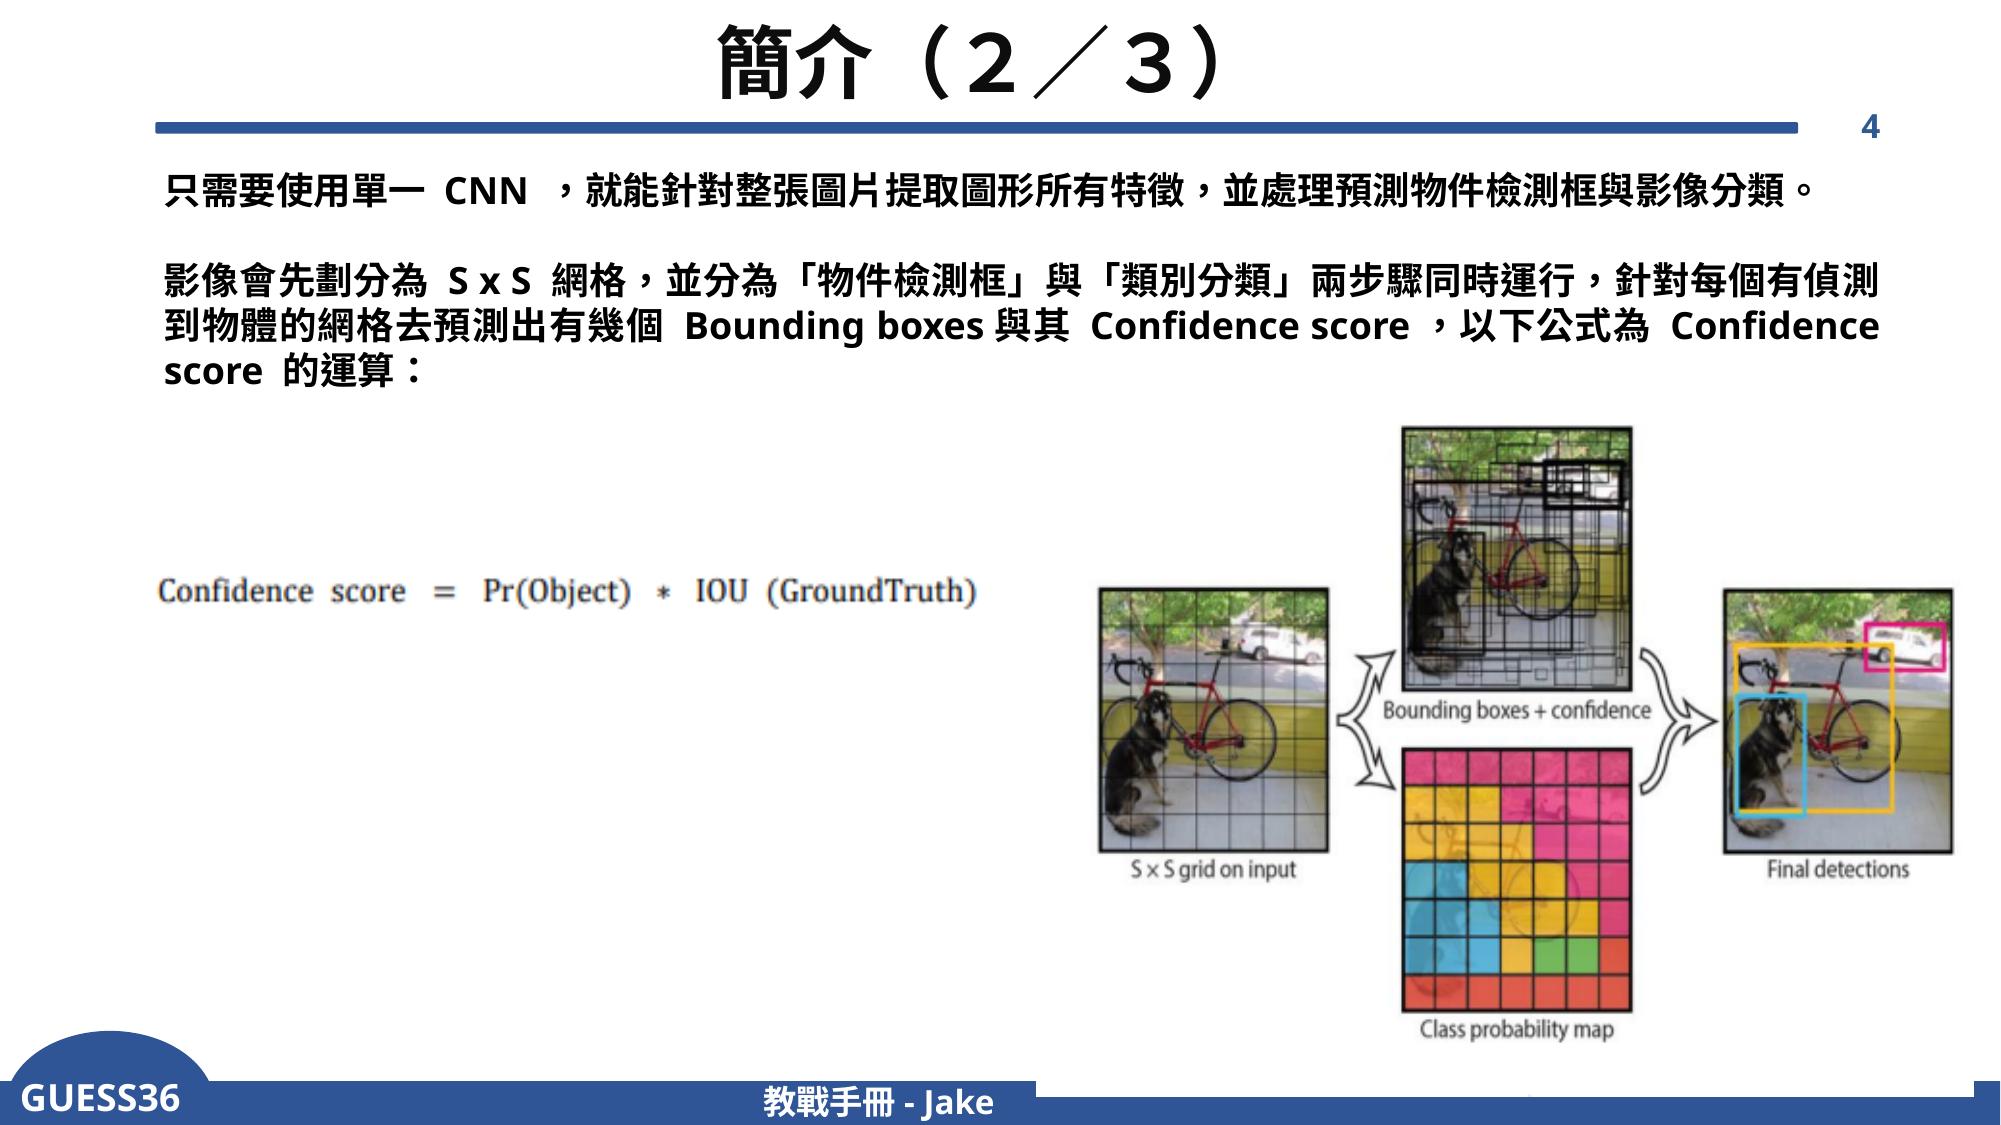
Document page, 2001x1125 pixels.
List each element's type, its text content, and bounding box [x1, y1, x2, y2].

text_box 只需要使用單一 CNN ，就能針對整張圖片提取圖形所有特徵，並處理預測物件檢測框與影像分類。 影像會先劃分為 S x S 網格，並分為「物件檢測框」與「類別分類」兩步驟同時運行，針對每個有偵測到物體的網格去預測出有幾個 Bounding boxes與其 Confidence score，以下公式為 Confidence score 的運算： [149, 159, 1896, 400]
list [1036, 401, 1974, 1097]
slide_number 4 [1820, 97, 1896, 158]
title 簡介（２／３） [51, 17, 1933, 118]
picture [136, 562, 992, 630]
